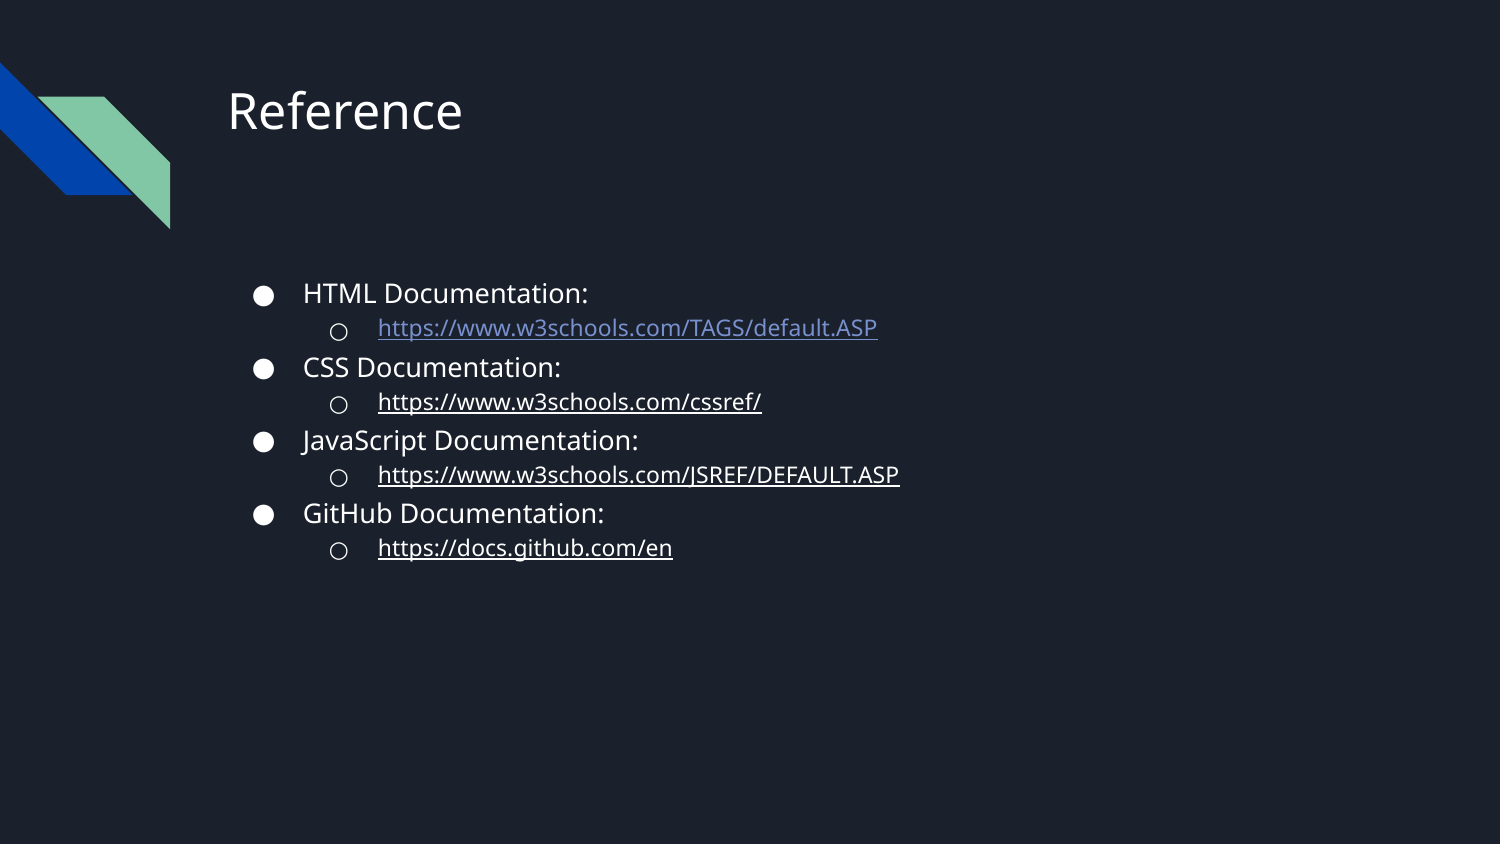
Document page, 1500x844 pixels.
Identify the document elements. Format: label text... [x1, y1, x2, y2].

list HTML Documentation: https://www.w3schools.com/TAGS/default.ASP CSS Documentation: https://www.w3schools.com/cssref/ JavaScript Documentation: https://www.w3schools.com/JSREF/DEFAULT.ASP GitHub Documentation: https://docs.github.com/en [212, 257, 1368, 735]
title Reference [212, 64, 1368, 215]
